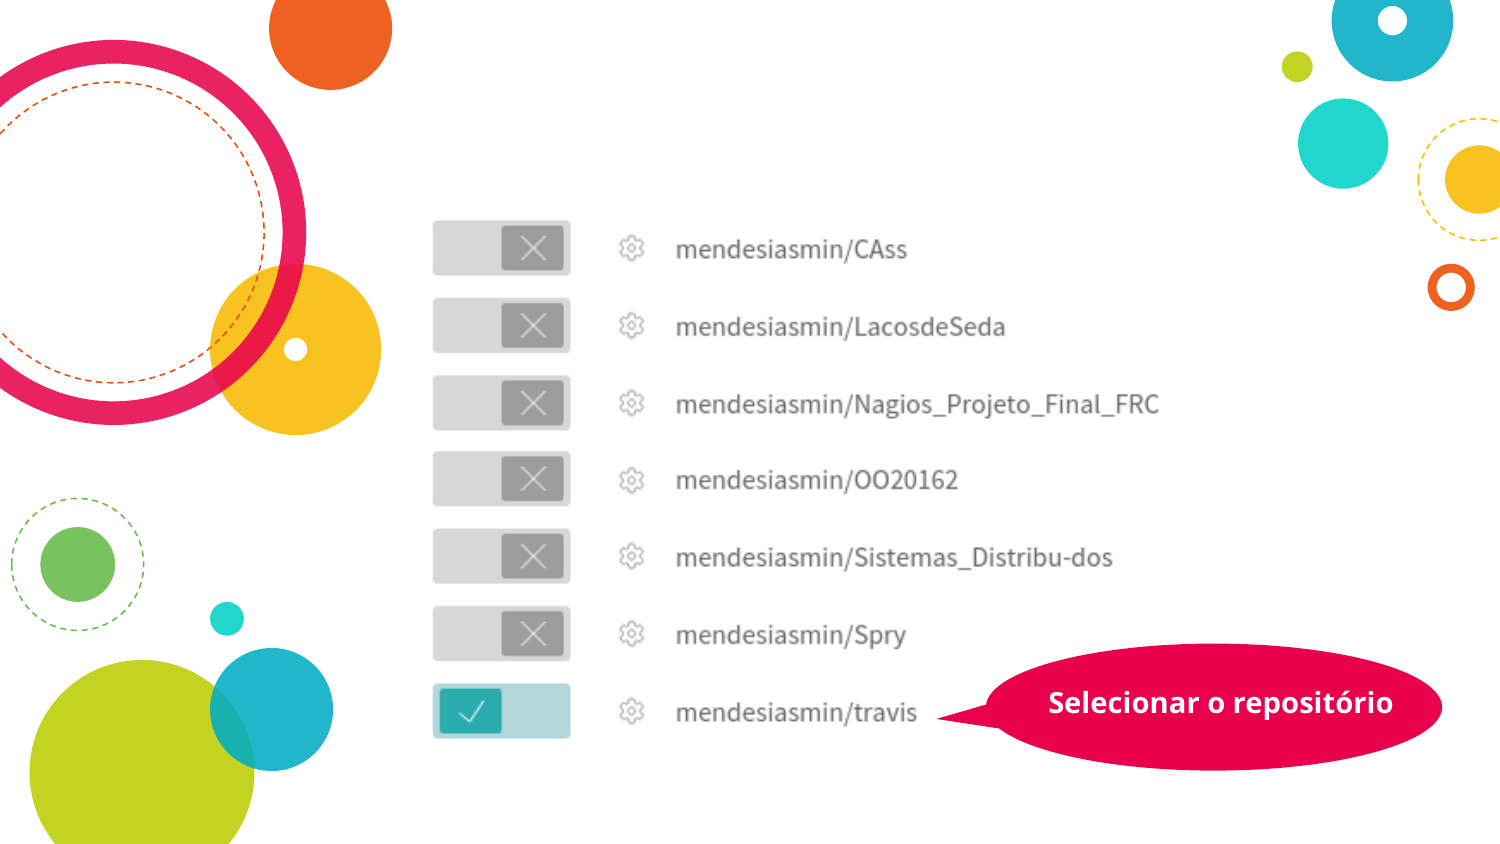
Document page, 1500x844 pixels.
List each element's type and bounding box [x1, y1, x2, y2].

picture [404, 195, 1356, 752]
text_box [985, 643, 1460, 771]
